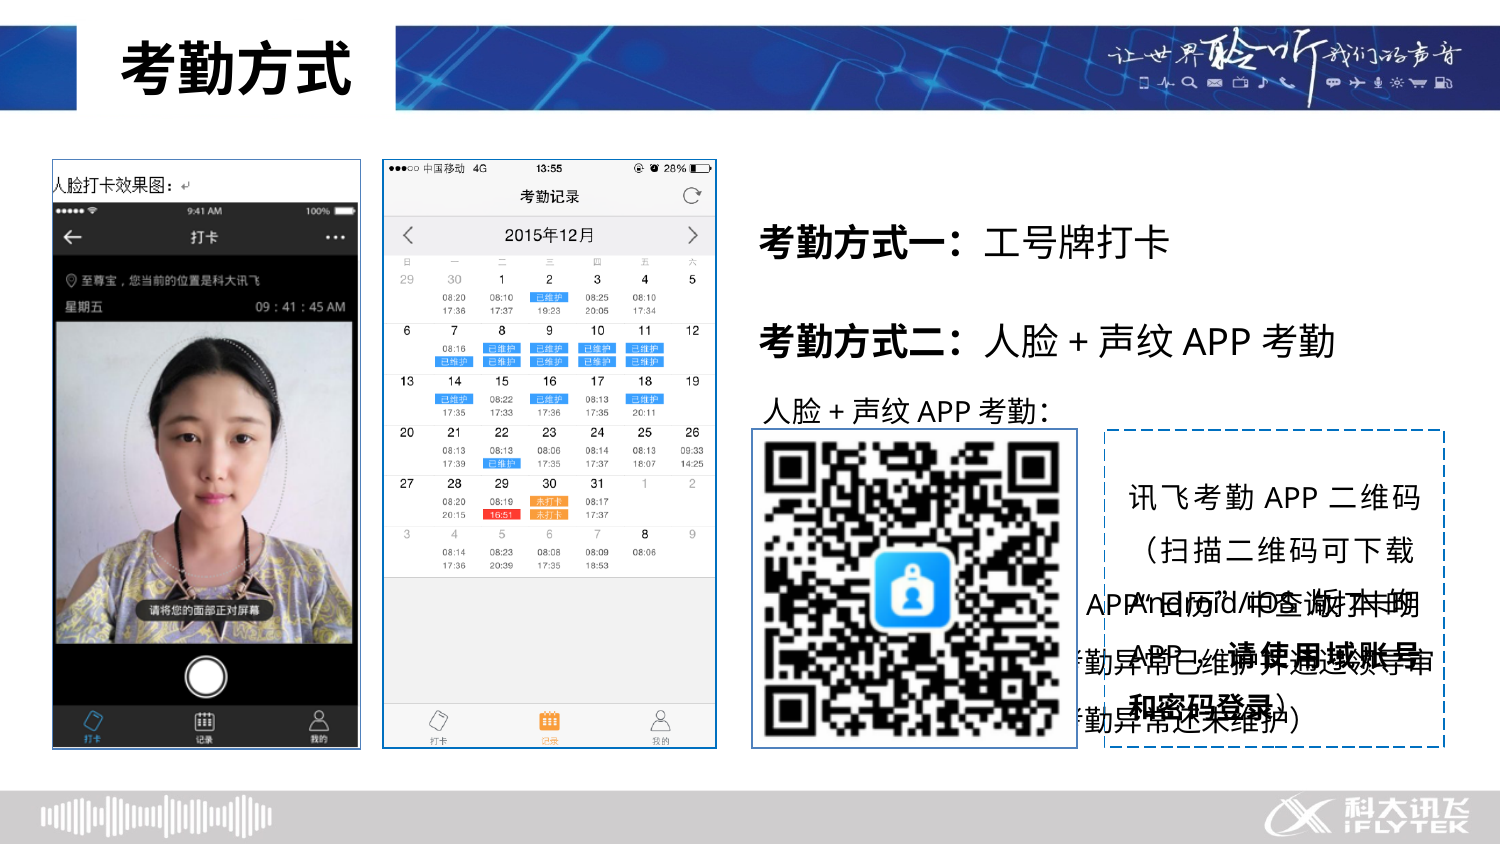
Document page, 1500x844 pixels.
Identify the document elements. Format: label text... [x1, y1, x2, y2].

title 考勤方式 [76, 20, 396, 115]
text_box 人脸+声纹APP考勤： 1、展现公司技术 2、无需排队 3、查询打卡记录（可在APP“日历”中查询打卡明细，其中蓝色部分表示考勤异常已维护并通过领导审核，红色和橘黄色表示考勤异常还未维护） [748, 362, 1471, 820]
text_box [1102, 428, 1446, 749]
picture [0, 0, 1500, 844]
text_box 考勤方式一：工号牌打卡 考勤方式二：人脸+声纹APP考勤 [744, 164, 1394, 393]
